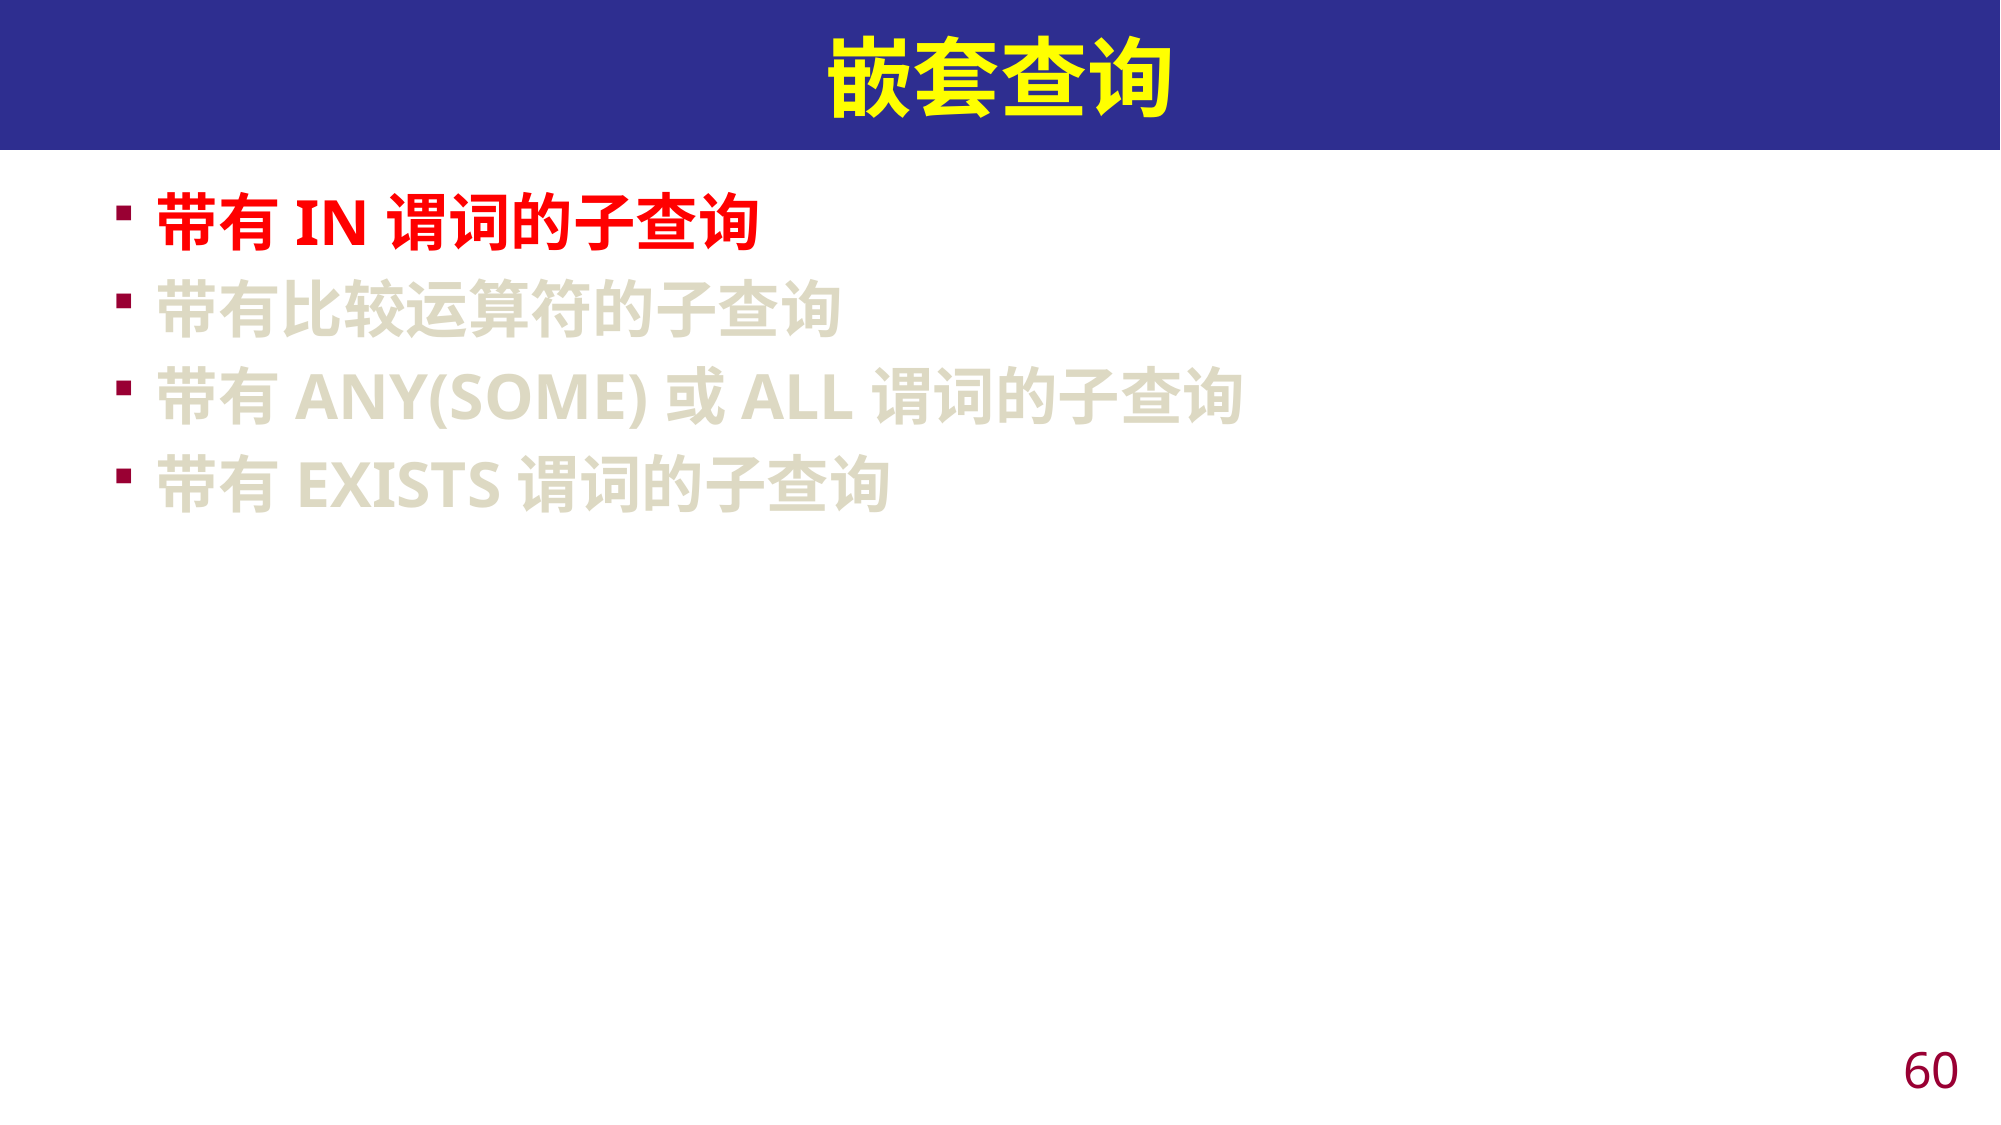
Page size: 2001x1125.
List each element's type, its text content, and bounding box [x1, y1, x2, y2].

list 带有IN谓词的子查询 带有比较运算符的子查询 带有ANY(SOME)或ALL谓词的子查询 带有EXISTS谓词的子查询 [97, 174, 1903, 1073]
title 嵌套查询 [0, 0, 2000, 150]
slide_number 59 [1550, 1048, 1975, 1096]
